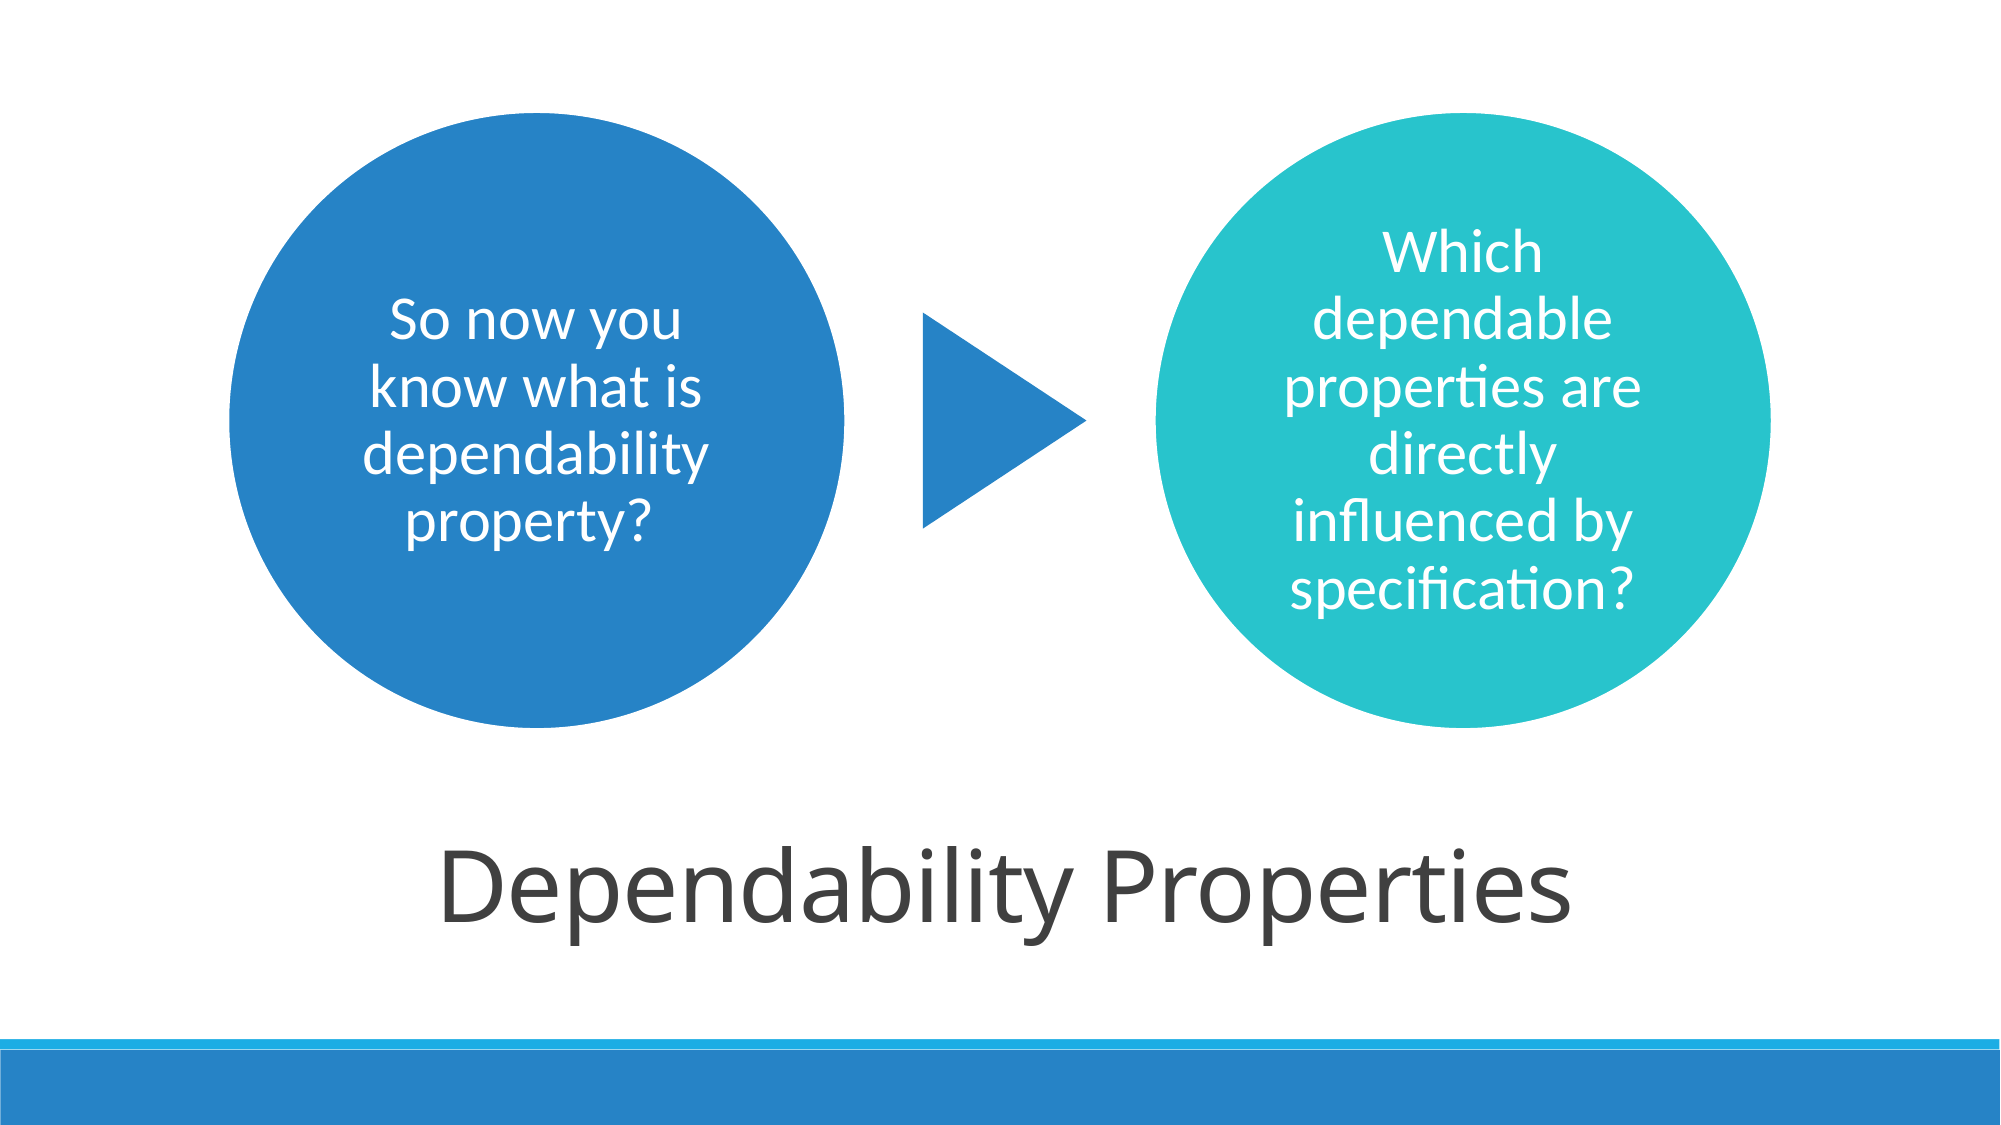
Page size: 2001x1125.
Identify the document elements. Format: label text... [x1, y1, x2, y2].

title Dependability Properties [180, 794, 1830, 990]
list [169, 111, 1831, 730]
text_box / [0, 0, 2000, 1040]
